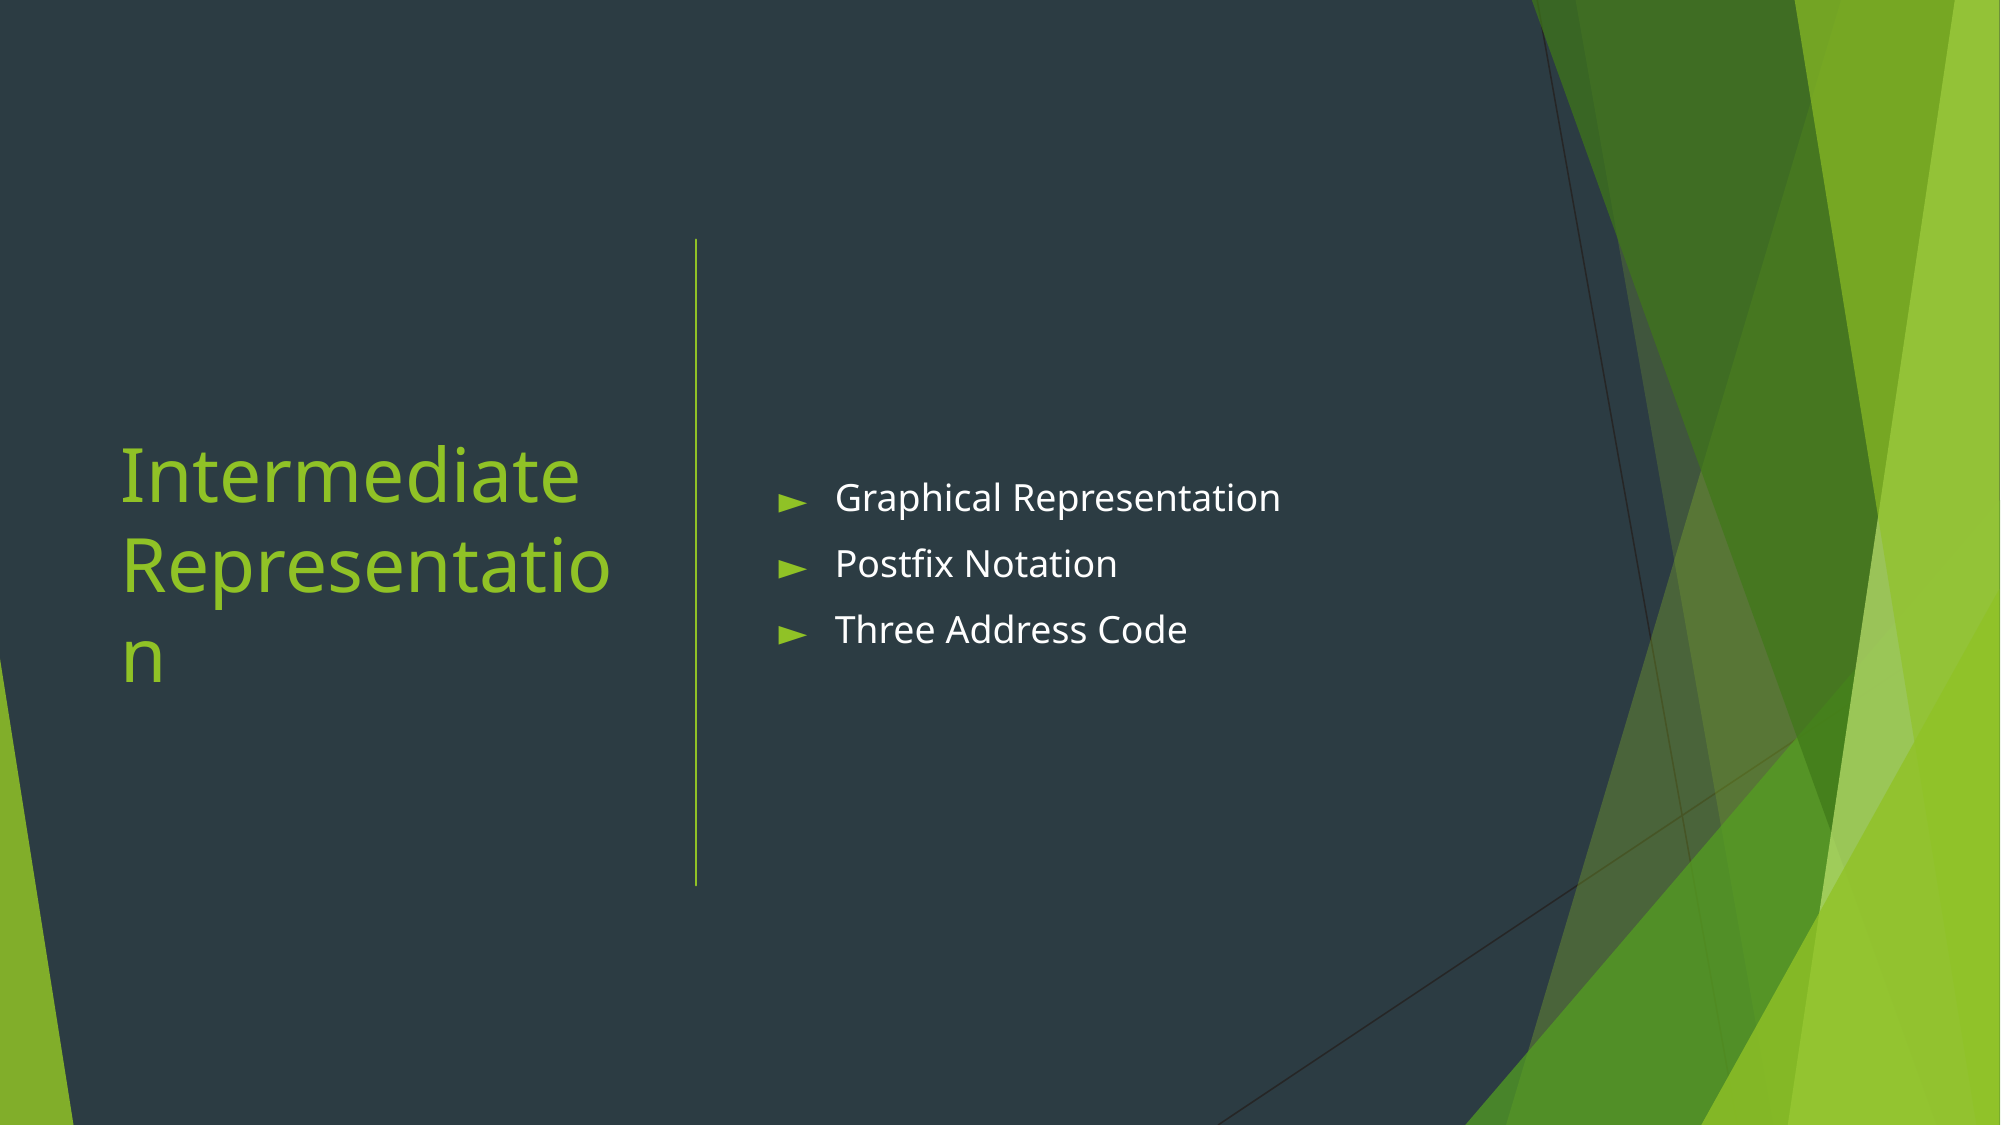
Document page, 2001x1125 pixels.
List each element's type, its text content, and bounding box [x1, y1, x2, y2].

list Graphical Representation Postfix Notation Three Address Code [763, 133, 1522, 991]
title Intermediate Representation [105, 133, 658, 991]
